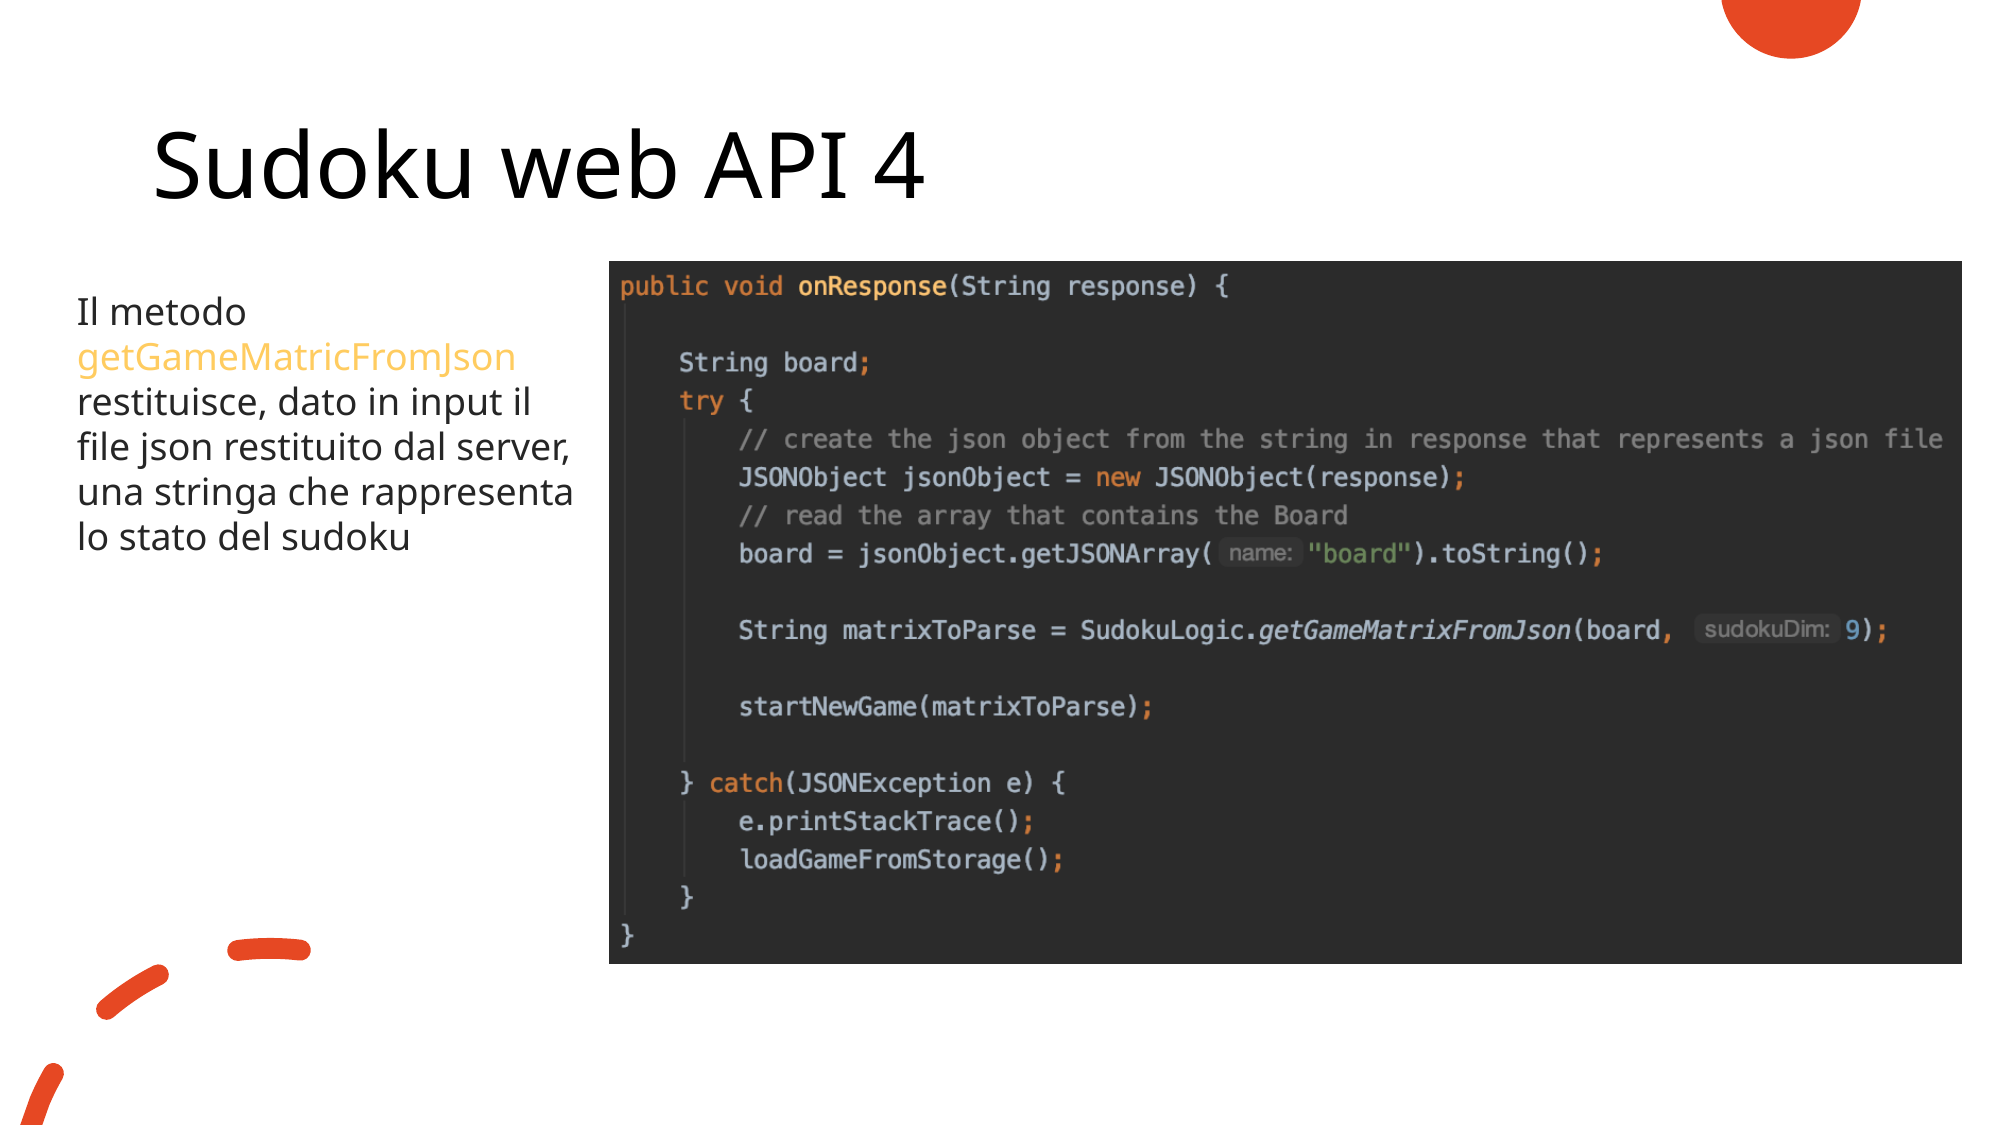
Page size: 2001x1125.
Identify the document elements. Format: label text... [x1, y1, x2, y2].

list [609, 261, 1962, 964]
text_box Il metodo getGameMatricFromJson restituisce, dato in input il file json restituito dal server, una stringa che rappresenta lo stato del sudoku [61, 280, 609, 566]
title Sudoku web API 4 [137, 59, 1863, 278]
